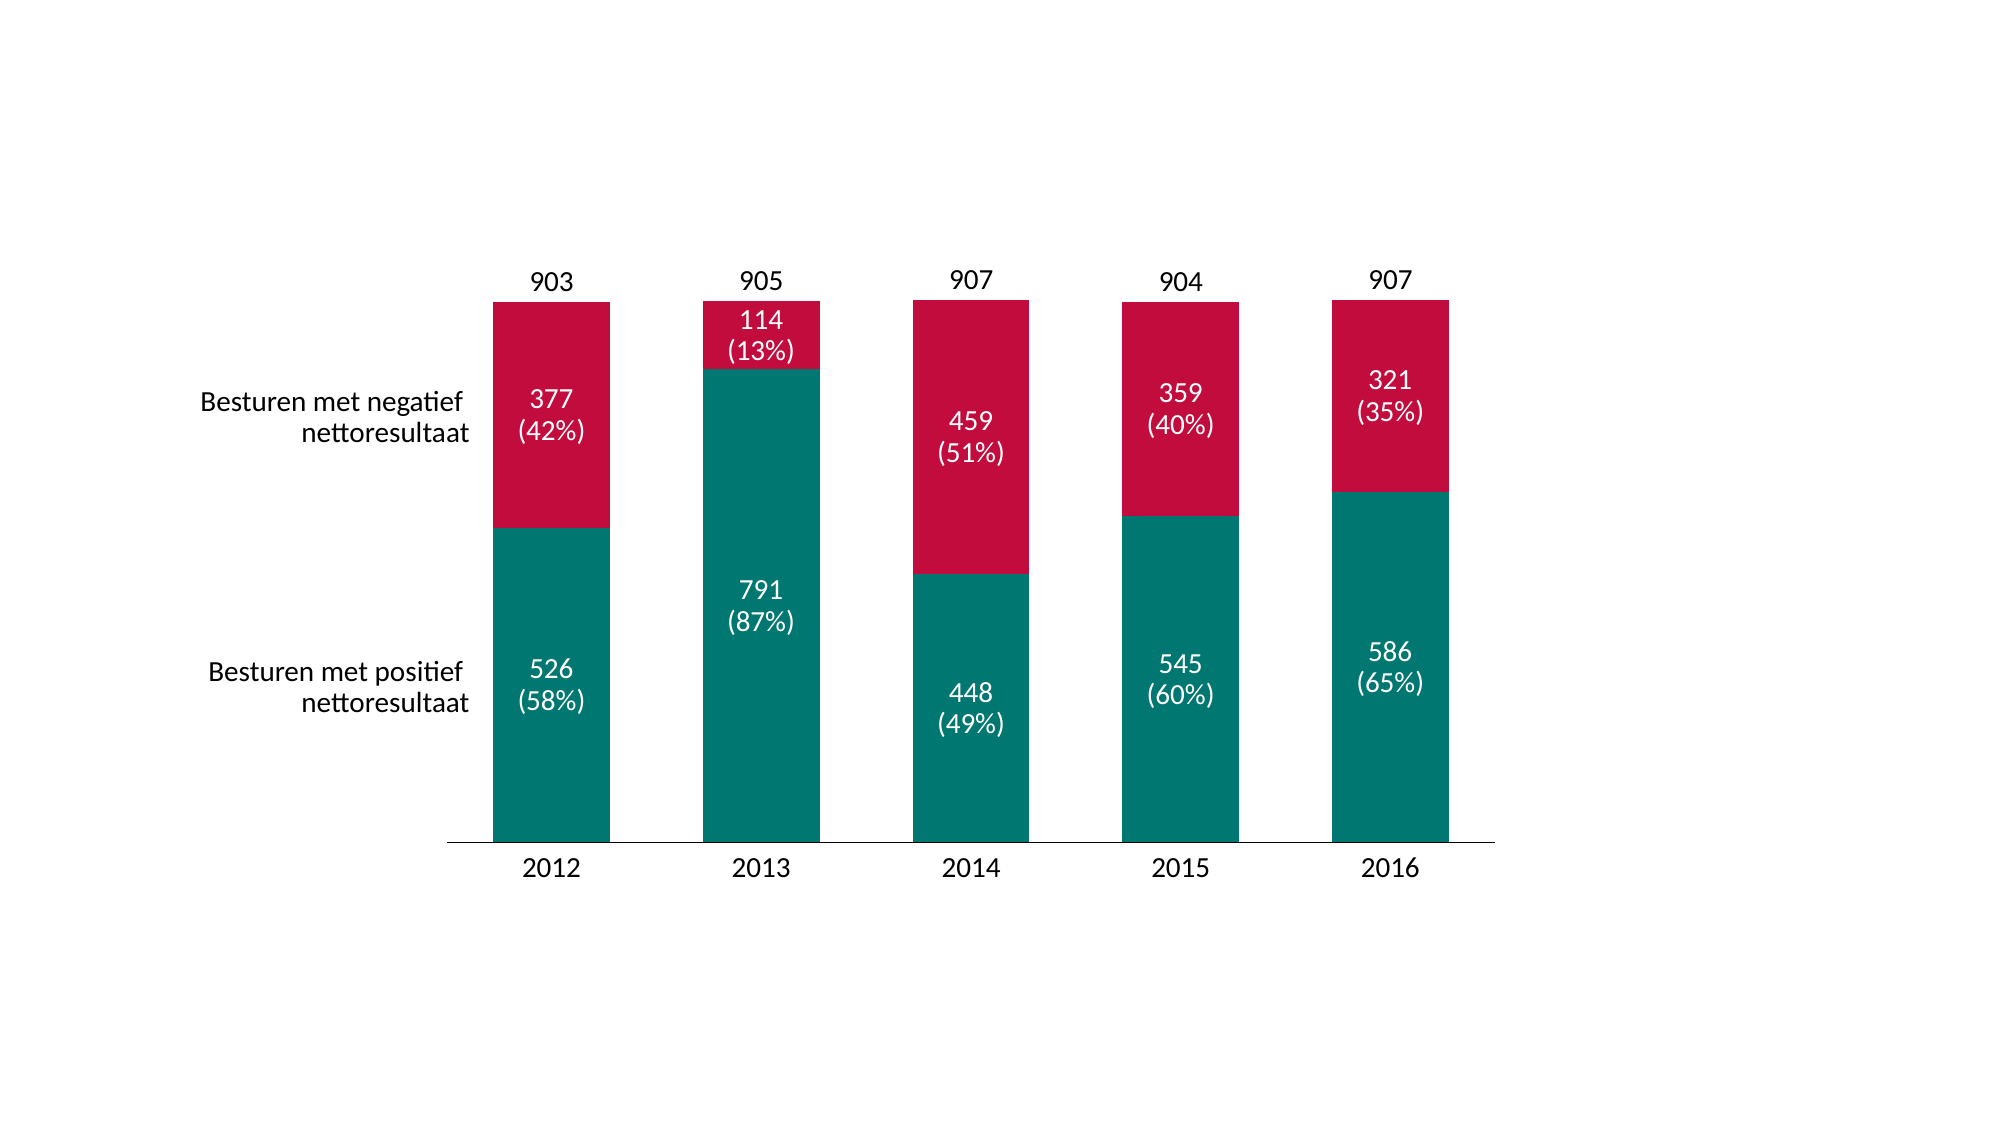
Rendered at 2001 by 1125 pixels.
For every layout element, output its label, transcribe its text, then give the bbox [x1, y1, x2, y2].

text_box 2016 [1359, 857, 1422, 884]
text_box 904 [1154, 266, 1208, 286]
text_box 2013 [730, 857, 792, 884]
text_box 903 [525, 266, 579, 286]
text_box Besturen met negatief nettoresultaat [199, 383, 433, 447]
text_box 2014 [940, 857, 1002, 884]
text_box Besturen met positief nettoresultaat [207, 653, 433, 717]
chart [433, 286, 1509, 857]
text_box 907 [944, 264, 998, 286]
text_box 905 [734, 265, 788, 286]
text_box 2015 [1149, 857, 1212, 884]
text_box 2012 [520, 857, 583, 884]
text_box 907 [1364, 264, 1417, 286]
